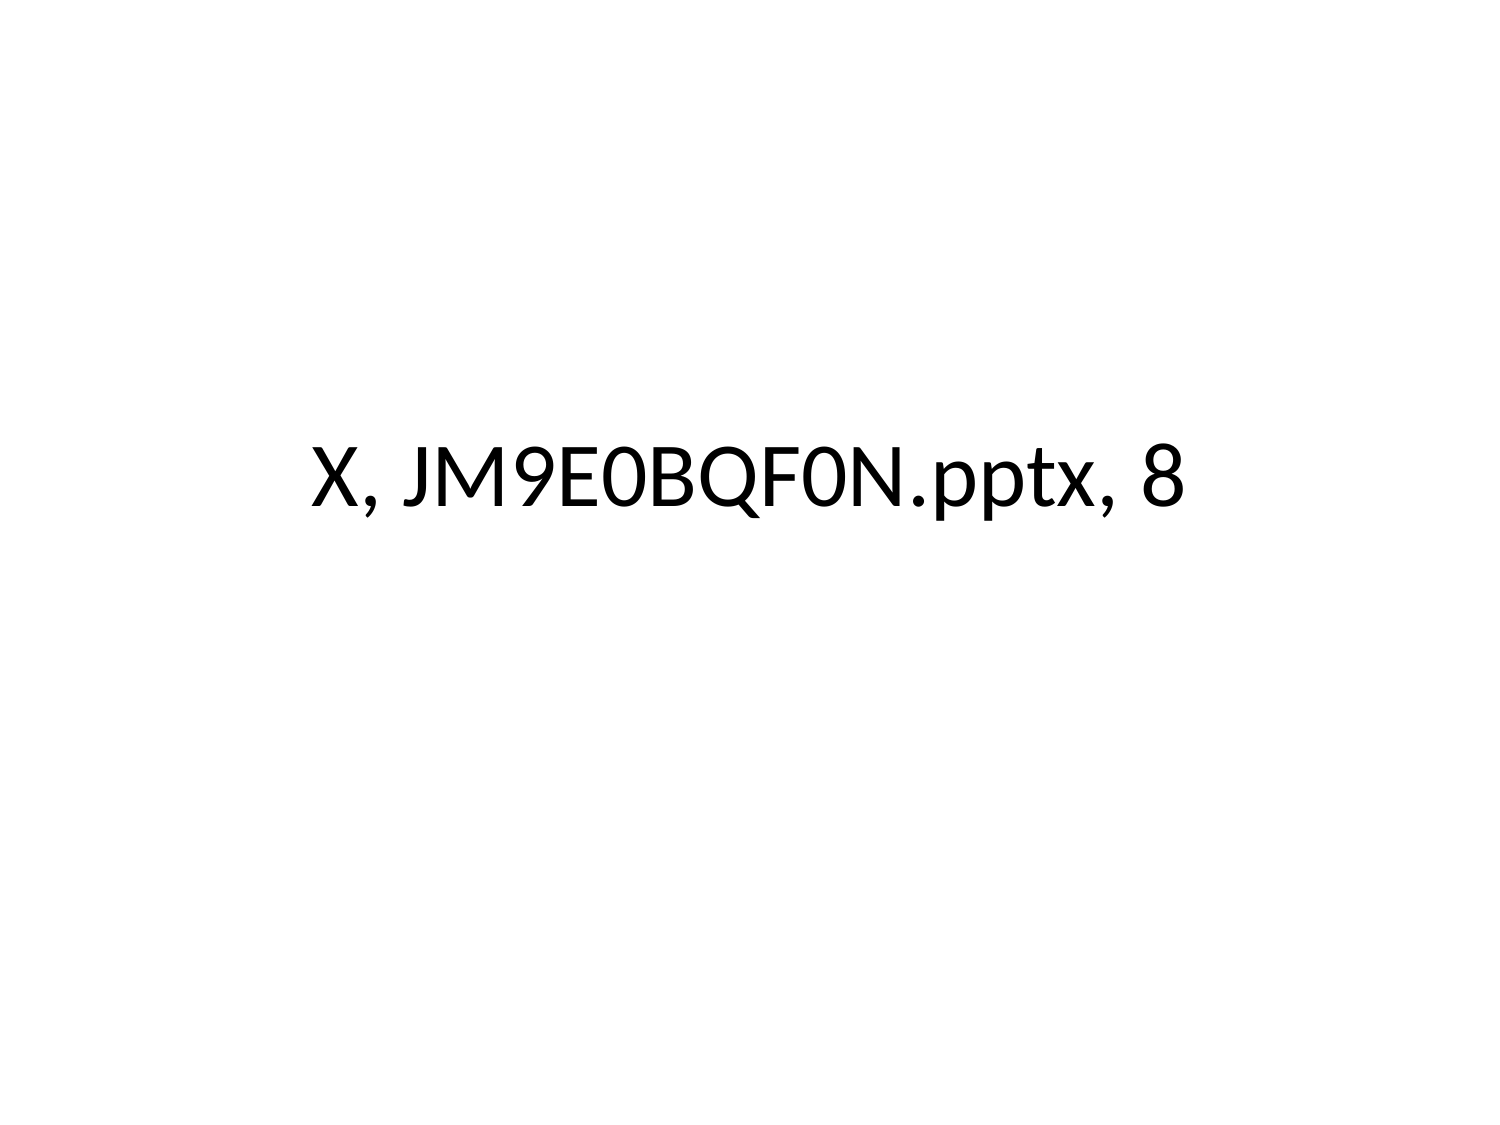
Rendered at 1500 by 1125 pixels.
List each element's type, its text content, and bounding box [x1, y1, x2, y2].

title X, JM9E0BQF0N.pptx, 8 [112, 349, 1388, 591]
